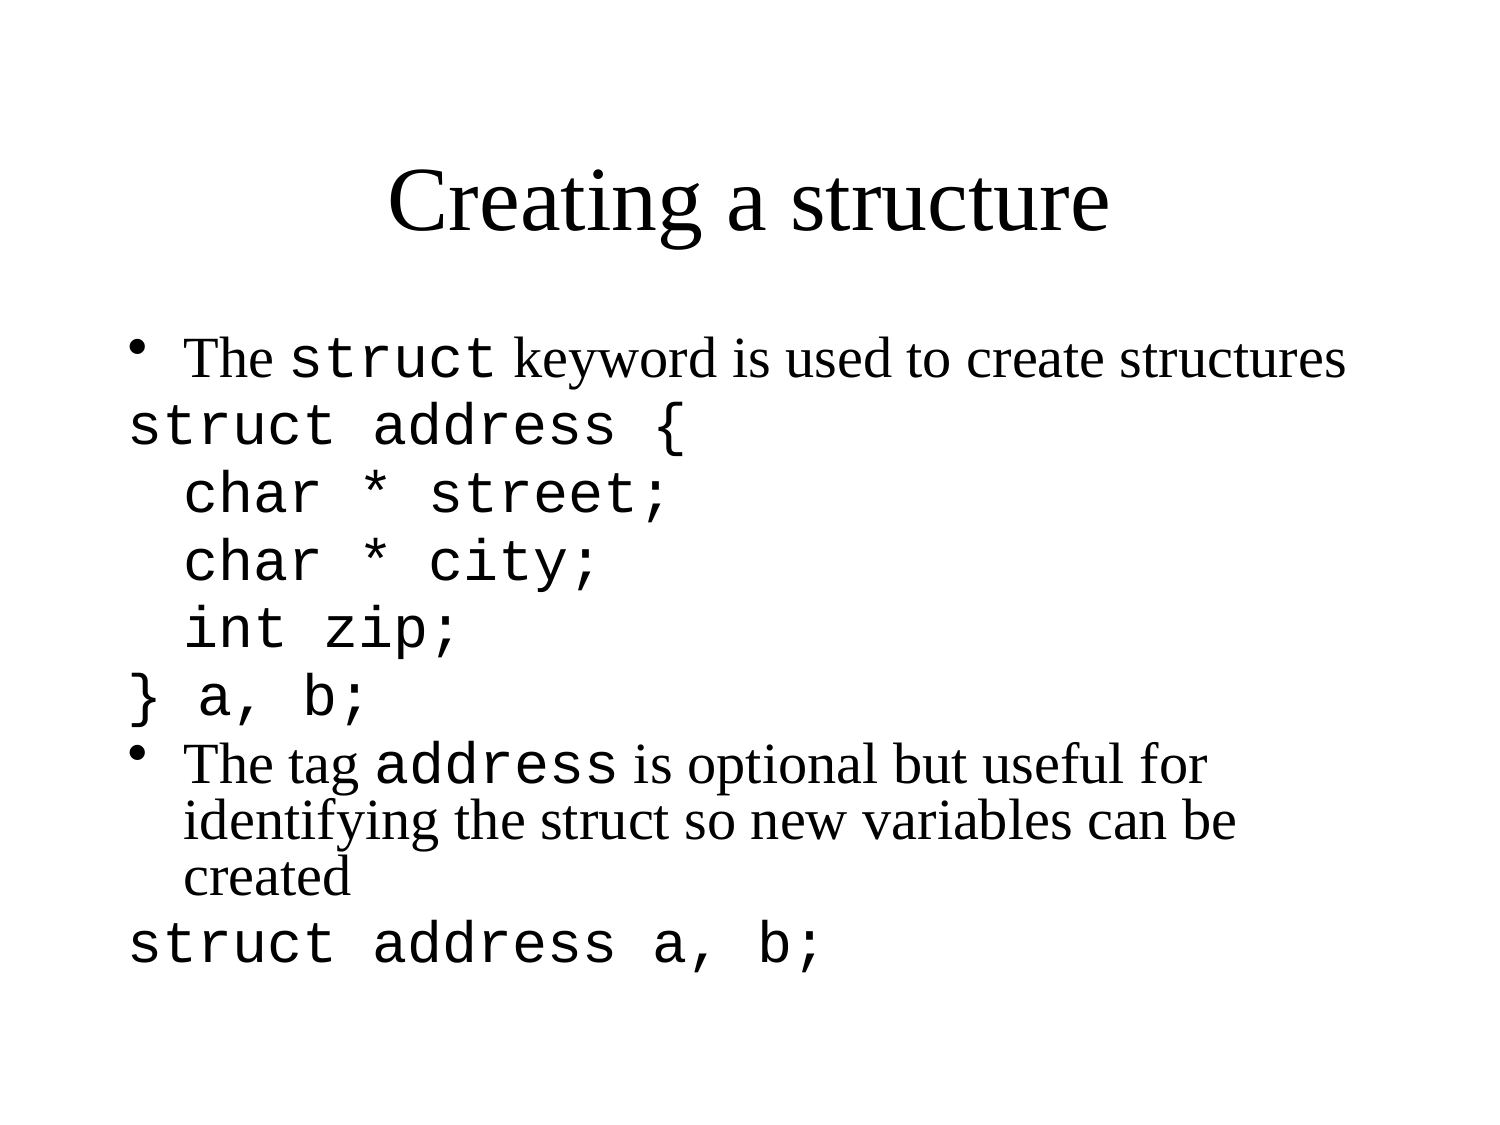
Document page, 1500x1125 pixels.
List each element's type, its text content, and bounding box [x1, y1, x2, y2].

title Creating a structure [112, 99, 1388, 288]
list The struct keyword is used to create structures struct address { char * street; char * city; int zip; } a, b; The tag address is optional but useful for identifying the struct so new variables can be created struct address a, b; [112, 324, 1388, 1000]
